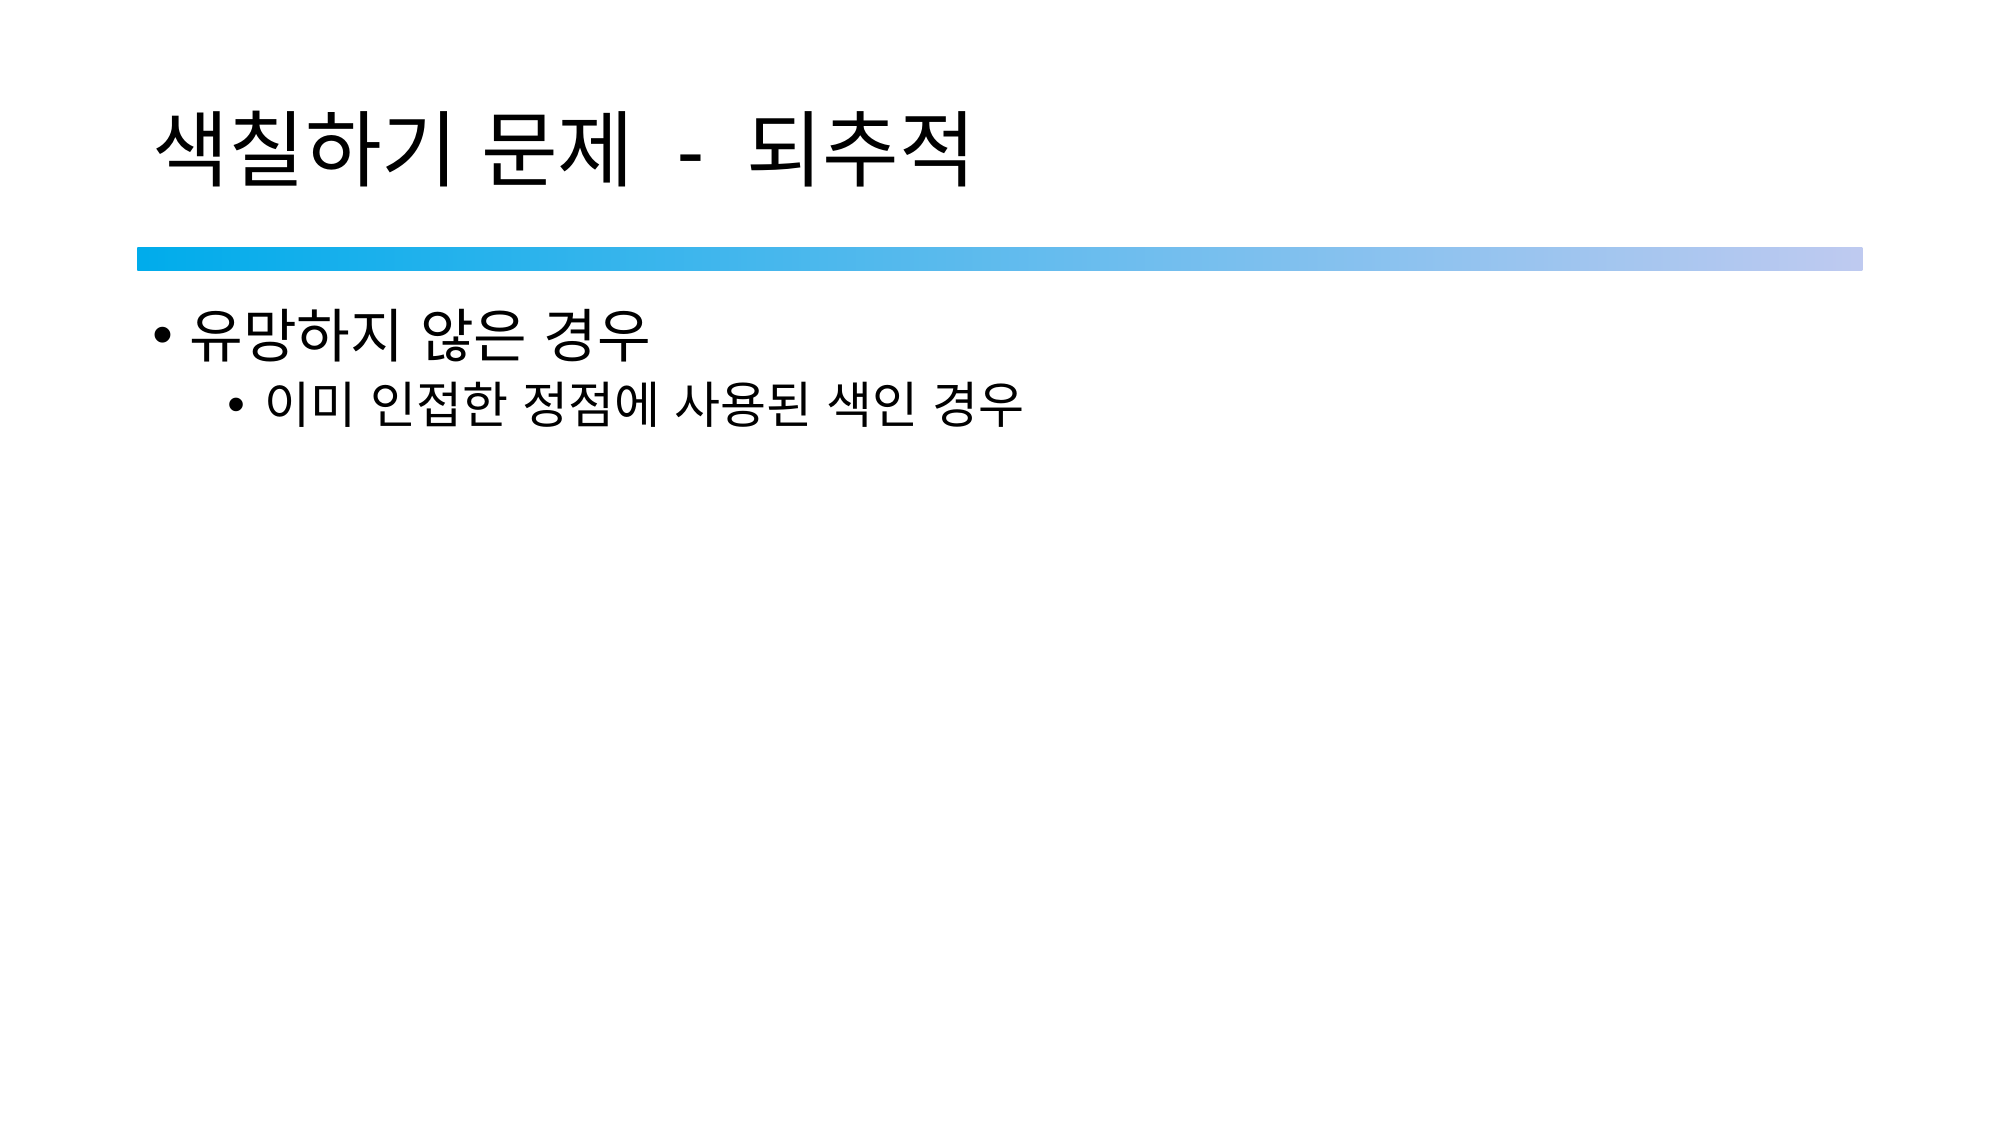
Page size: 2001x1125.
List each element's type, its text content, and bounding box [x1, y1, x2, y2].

title 색칠하기 문제 - 되추적 [137, 59, 1863, 248]
list 유망하지 않은 경우 이미 인접한 정점에 사용된 색인 경우 [137, 299, 1863, 1014]
